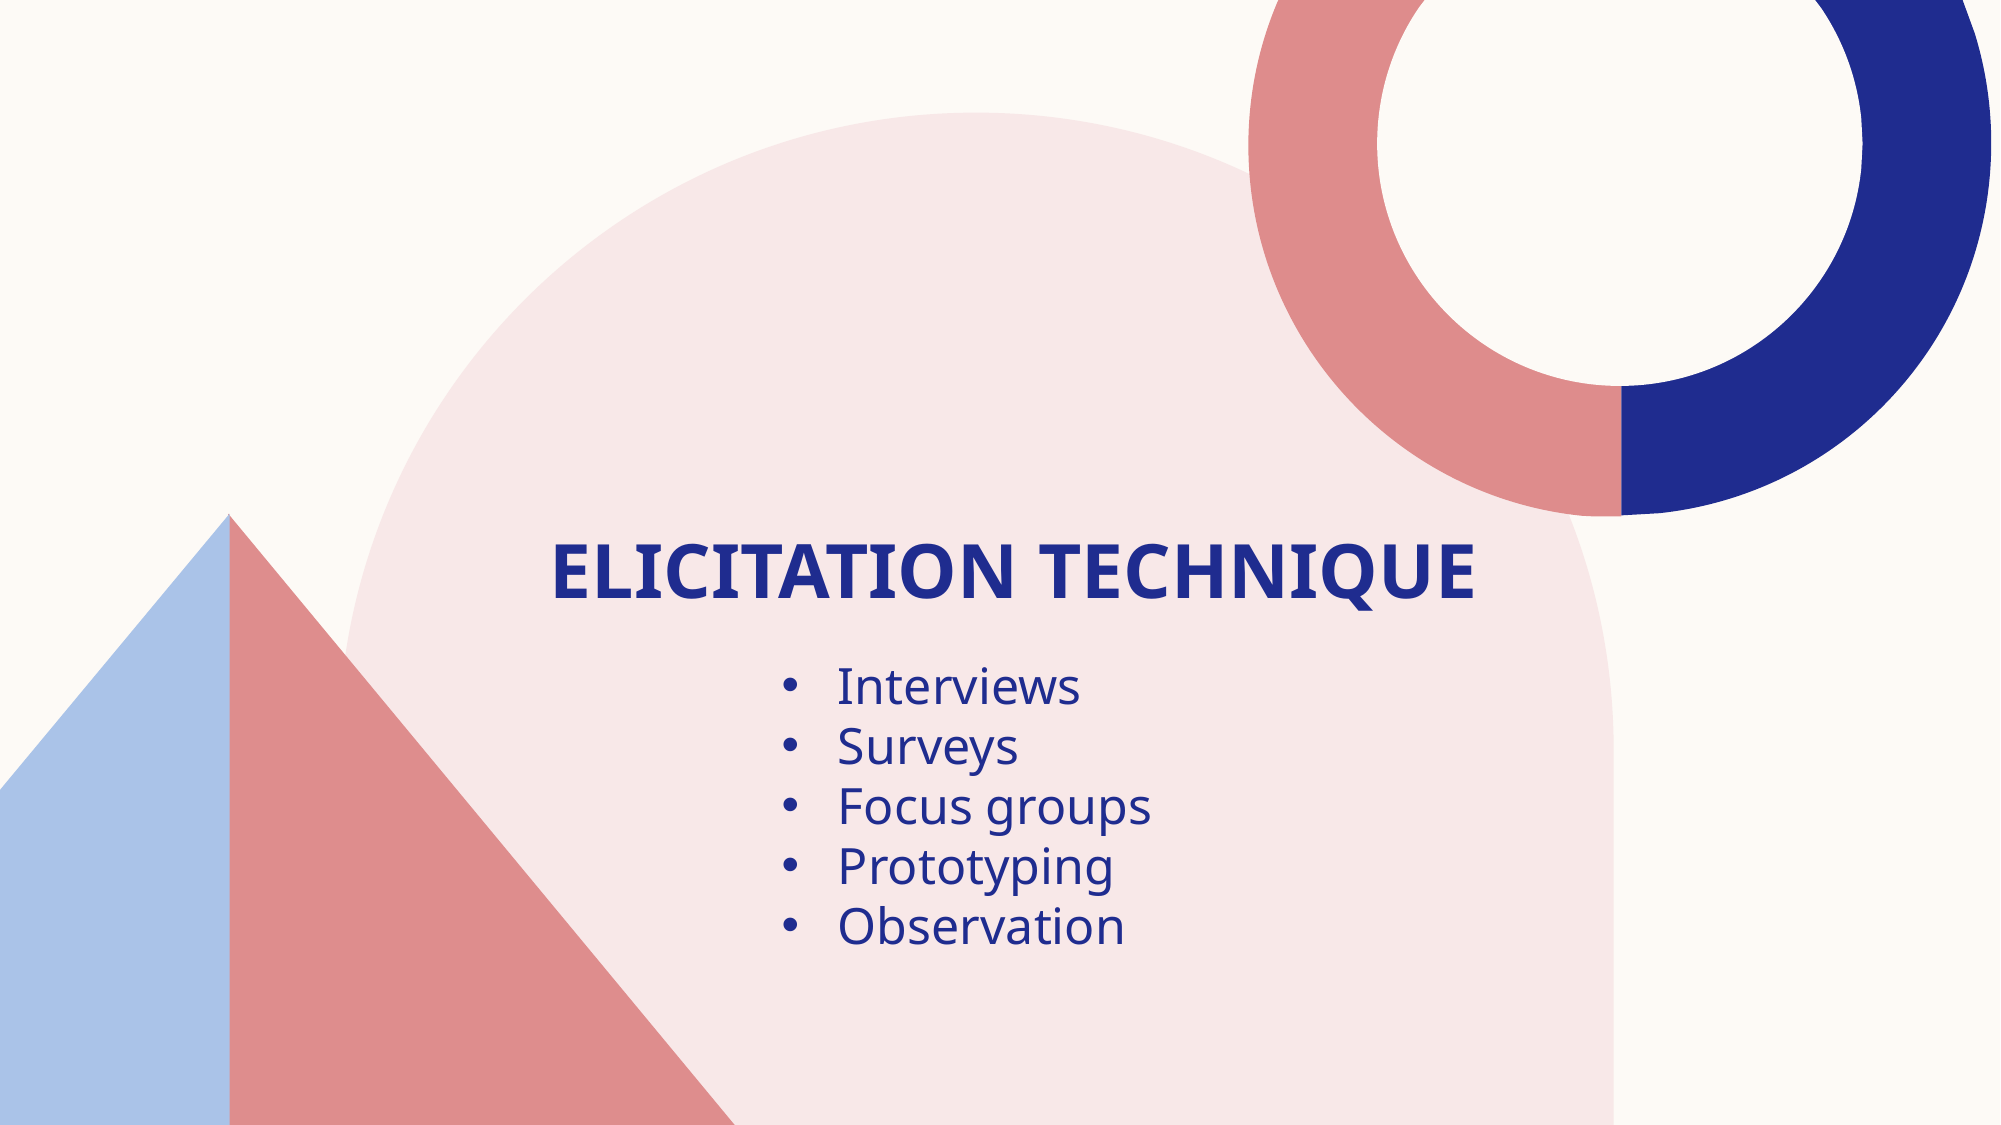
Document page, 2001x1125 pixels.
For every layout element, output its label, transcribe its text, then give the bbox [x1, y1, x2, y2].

title Elicitation Technique [323, 515, 1705, 642]
list Interviews Surveys Focus groups Prototyping Observation [781, 654, 1287, 1053]
